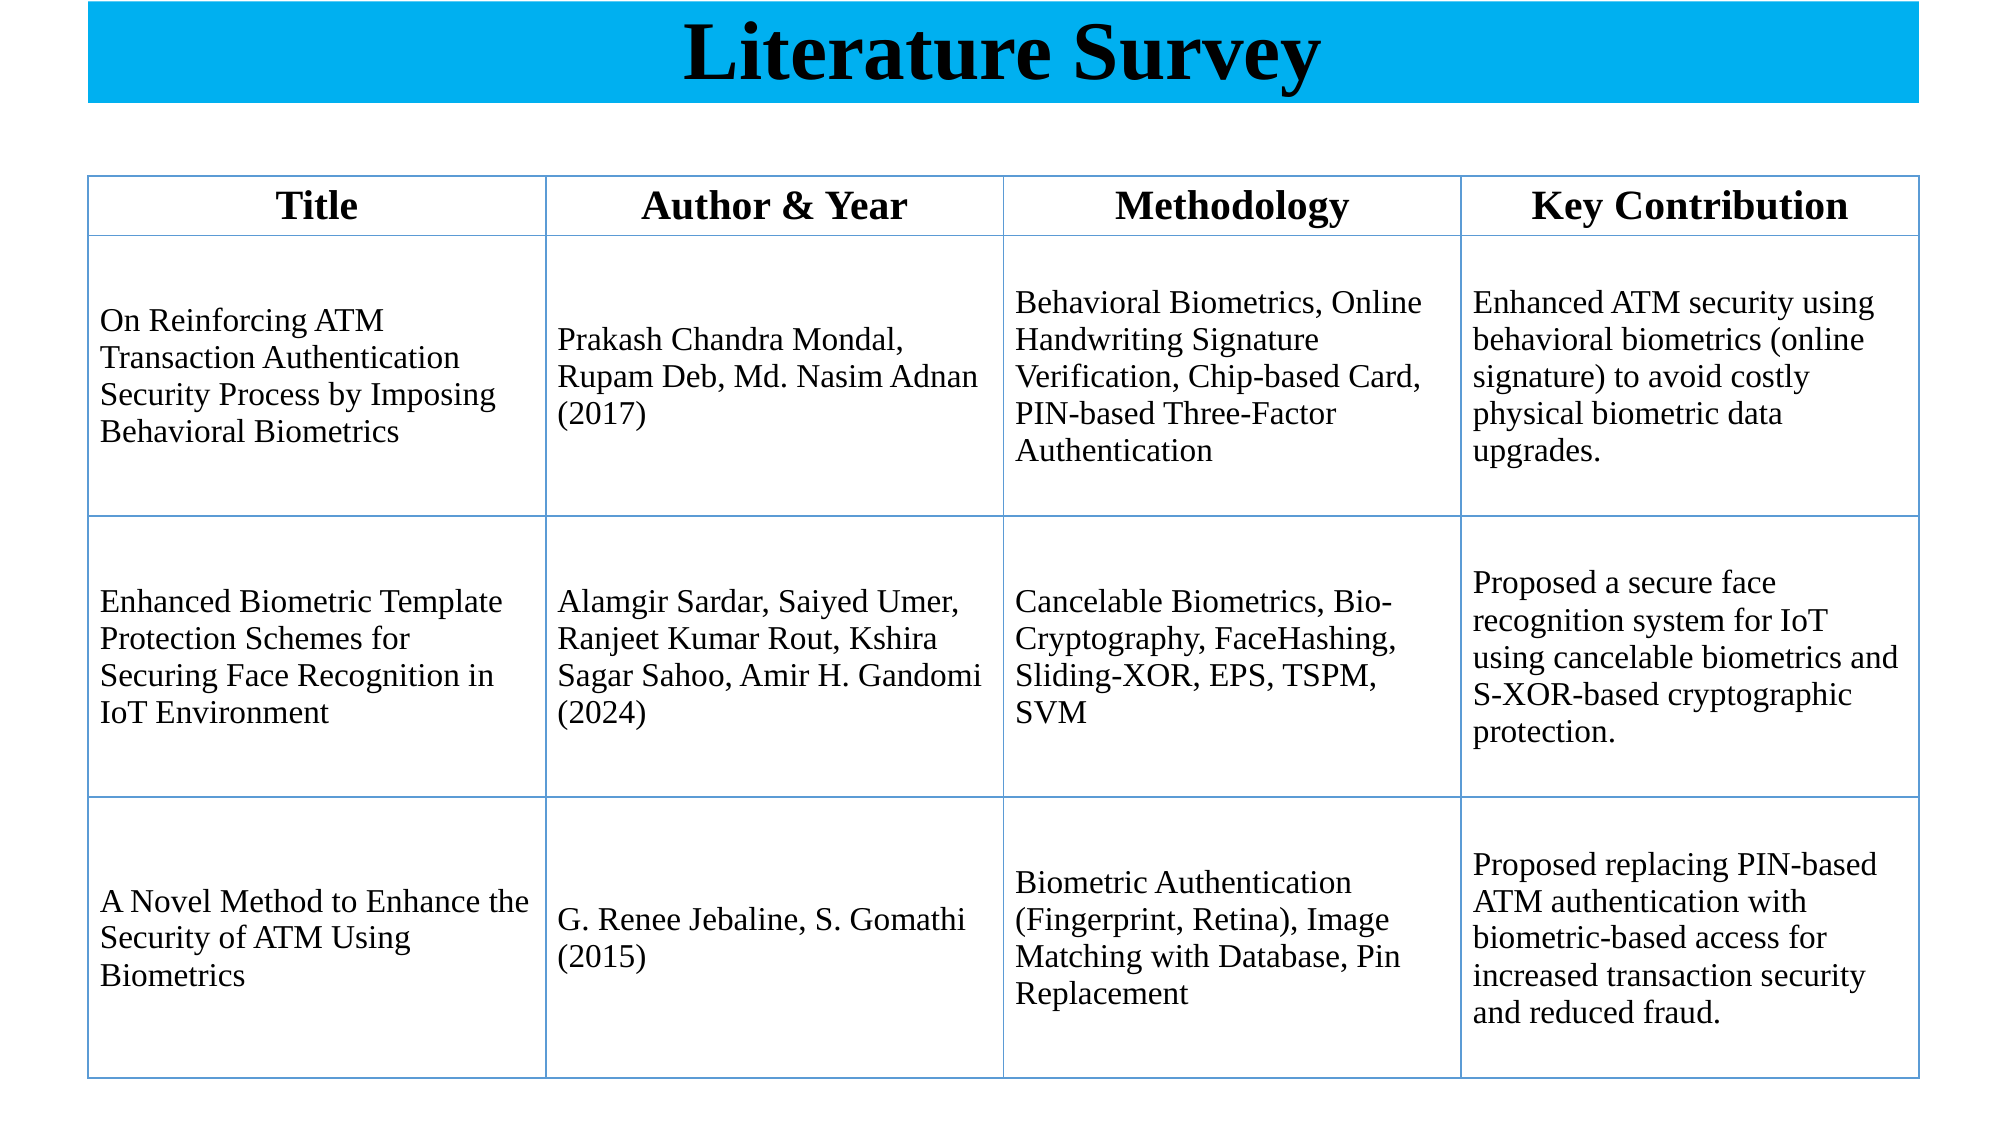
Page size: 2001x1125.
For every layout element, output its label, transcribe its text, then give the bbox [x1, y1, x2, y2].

table_cell Proposed replacing PIN-based ATM authentication with biometric-based access for increased transaction security and reduced fraud. [1462, 798, 1918, 1077]
table_cell On Reinforcing ATM Transaction Authentication Security Process by Imposing Behavioral Biometrics [89, 236, 545, 515]
table_header Title [89, 177, 545, 235]
table_cell Alamgir Sardar, Saiyed Umer, Ranjeet Kumar Rout, Kshira Sagar Sahoo, Amir H. Gandomi (2024) [547, 517, 1003, 796]
table_header Key Contribution [1462, 177, 1918, 235]
table_cell Proposed a secure face recognition system for IoT using cancelable biometrics and S-XOR-based cryptographic protection. [1462, 517, 1918, 796]
table_cell A Novel Method to Enhance the Security of ATM Using Biometrics [89, 798, 545, 1077]
table_cell G. Renee Jebaline, S. Gomathi (2015) [547, 798, 1003, 1077]
table_cell Behavioral Biometrics, Online Handwriting Signature Verification, Chip-based Card, PIN-based Three-Factor Authentication [1004, 236, 1460, 515]
table_cell Enhanced Biometric Template Protection Schemes for Securing Face Recognition in IoT Environment [89, 517, 545, 796]
table_cell Cancelable Biometrics, Bio-Cryptography, FaceHashing, Sliding-XOR, EPS, TSPM, SVM [1004, 517, 1460, 796]
table_cell Enhanced ATM security using behavioral biometrics (online signature) to avoid costly physical biometric data upgrades. [1462, 236, 1918, 515]
title Literature Survey [87, 0, 1920, 104]
table_cell Prakash Chandra Mondal, Rupam Deb, Md. Nasim Adnan (2017) [547, 236, 1003, 515]
table_header Author & Year [547, 177, 1003, 235]
table_cell Biometric Authentication (Fingerprint, Retina), Image Matching with Database, Pin Replacement [1004, 798, 1460, 1077]
table_header Methodology [1004, 177, 1460, 235]
